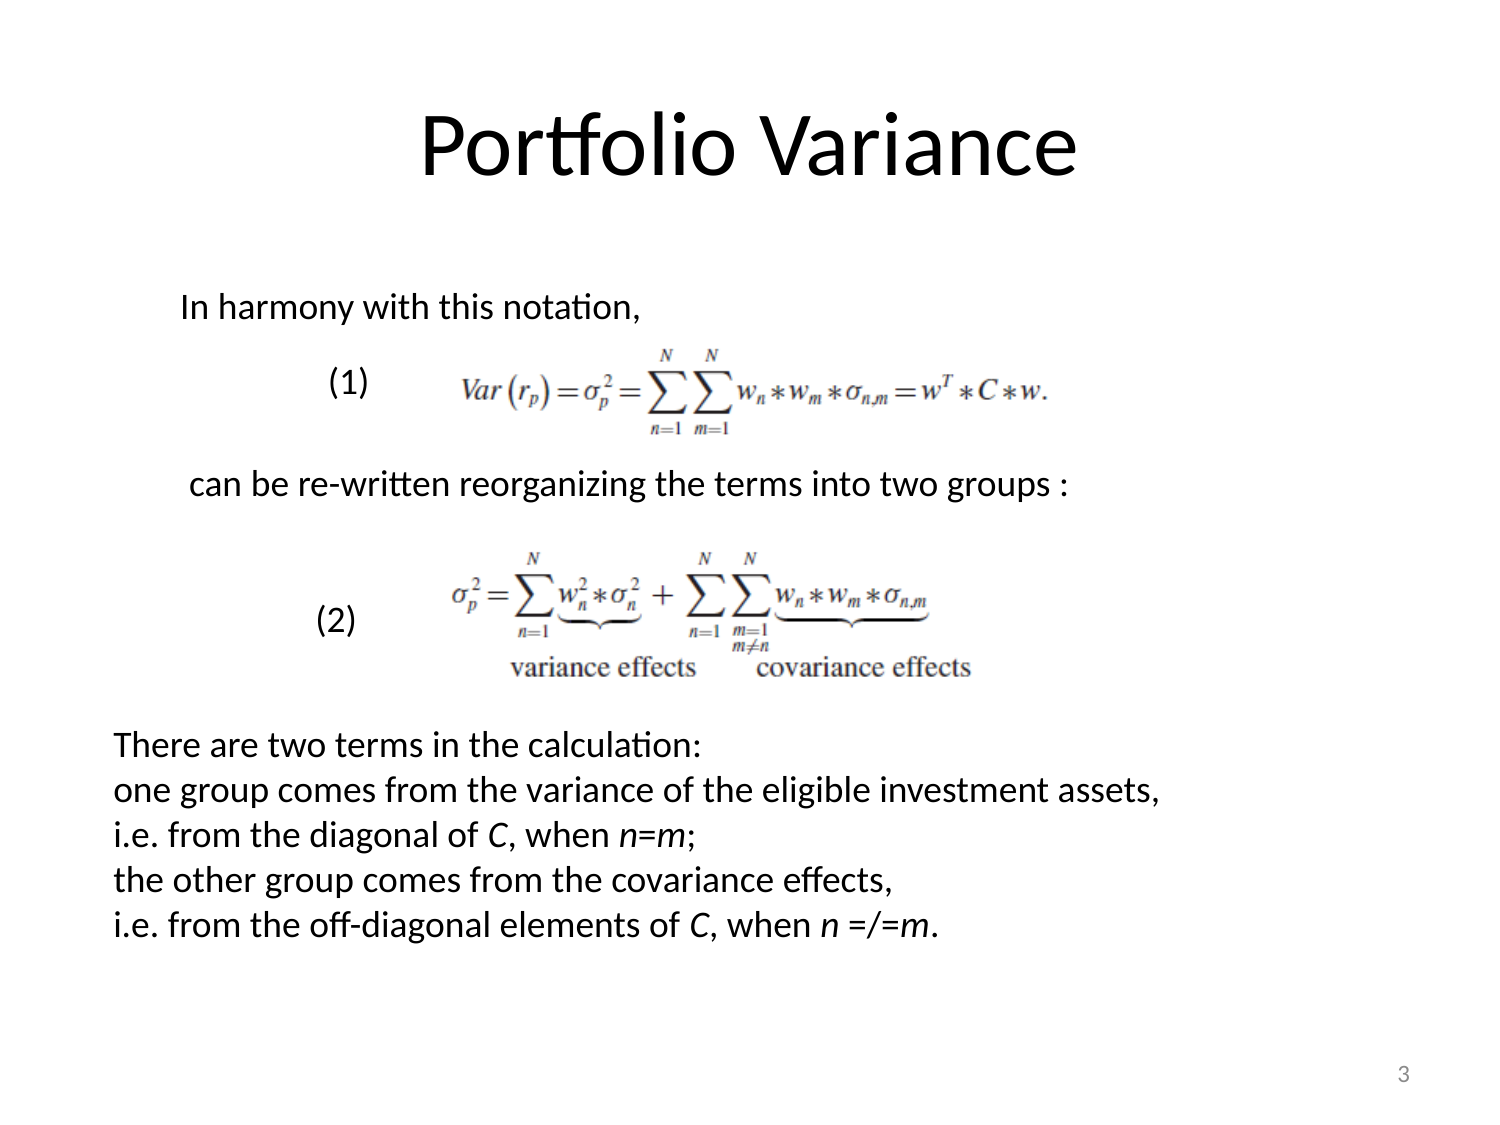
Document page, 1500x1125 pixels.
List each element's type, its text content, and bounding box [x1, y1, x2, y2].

text_box In harmony with this notation, [165, 274, 657, 335]
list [437, 324, 1074, 452]
title Portfolio Variance [75, 45, 1425, 233]
text_box There are two terms in the calculation: one group comes from the variance of the eligible investment assets, i.e. from the diagonal of C, when n=m; the other group comes from the covariance effects, i.e. from the off-diagonal elements of C, when n =/=m. [98, 712, 1186, 953]
text_box (2) [300, 587, 372, 648]
text_box (1) [313, 349, 385, 410]
slide_number 3 [1074, 1042, 1425, 1103]
picture [437, 532, 1008, 699]
text_box can be re-written reorganizing the terms into two groups : [174, 451, 1086, 512]
